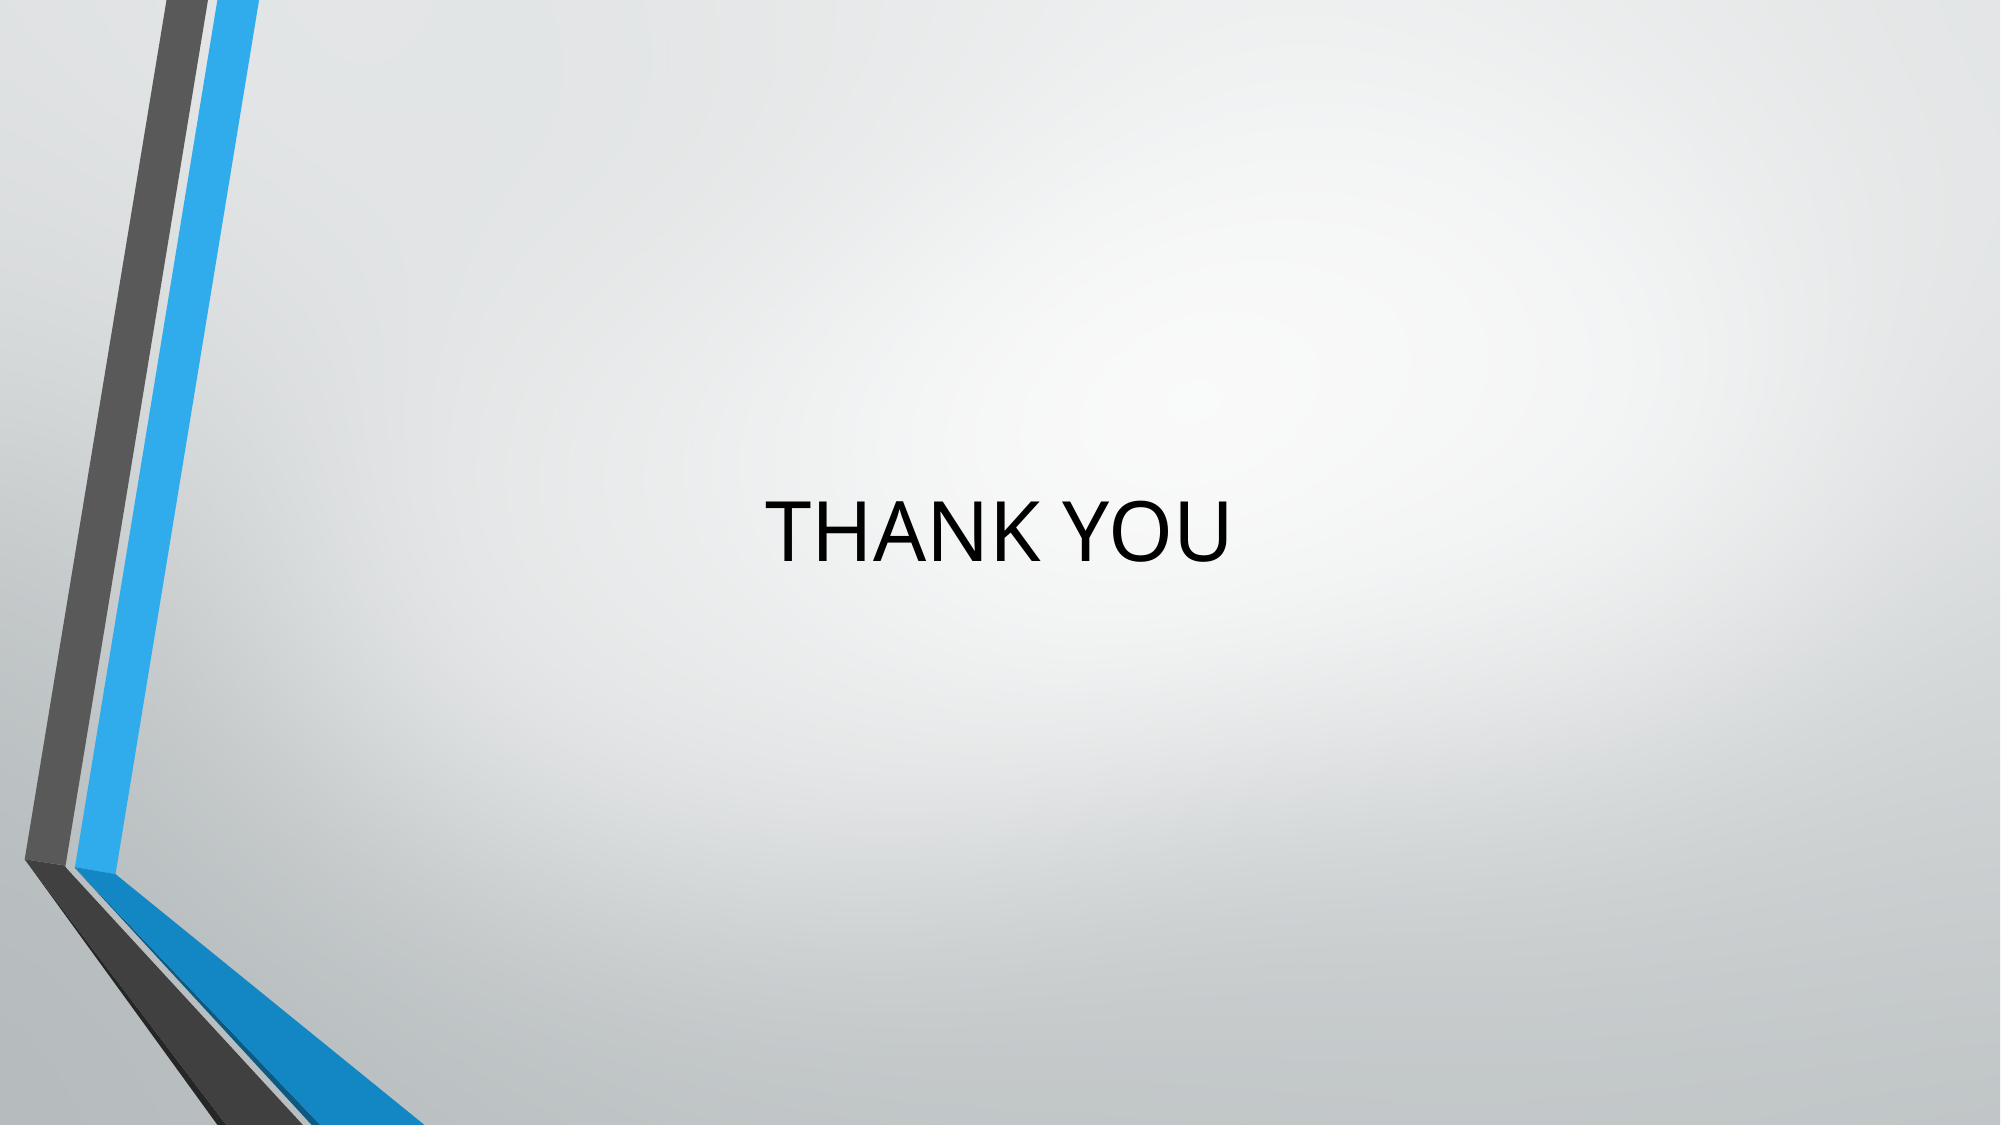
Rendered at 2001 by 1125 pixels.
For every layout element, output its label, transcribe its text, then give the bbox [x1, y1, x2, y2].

title THANK YOU [120, 419, 1880, 637]
